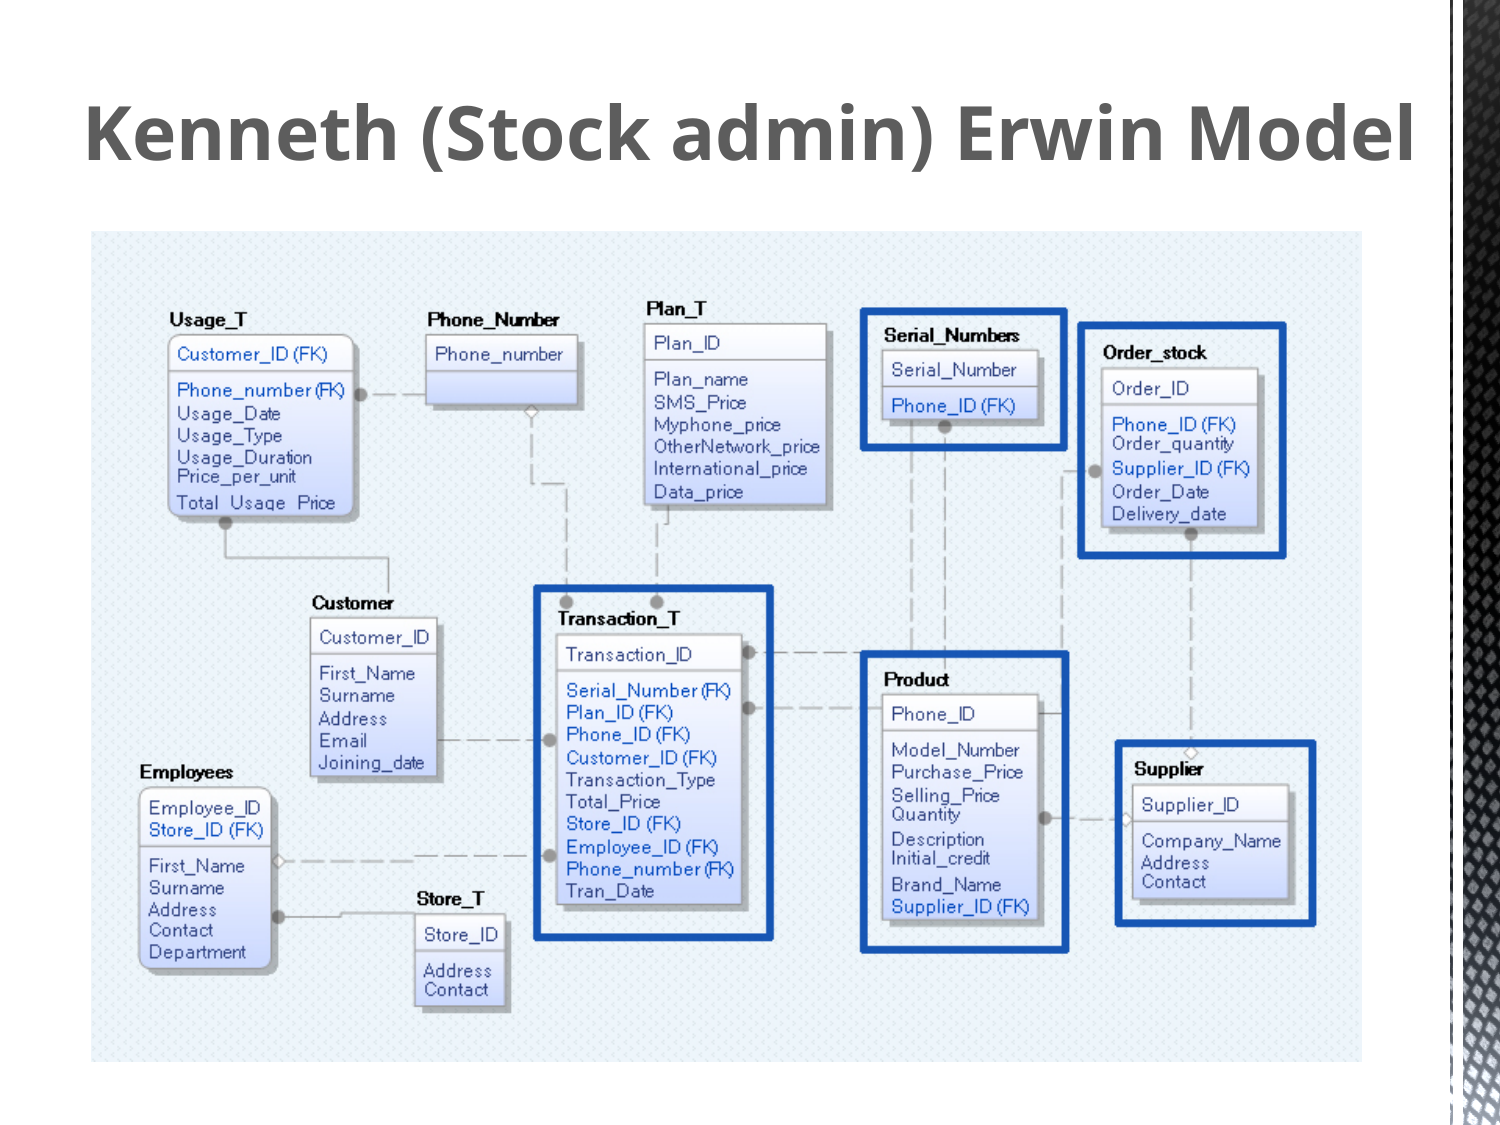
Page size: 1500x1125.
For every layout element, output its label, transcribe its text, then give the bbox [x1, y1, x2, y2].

picture [1447, 0, 1500, 1125]
text_box Kenneth (Stock admin) Erwin Model [67, 78, 1434, 183]
picture [90, 231, 1362, 1062]
